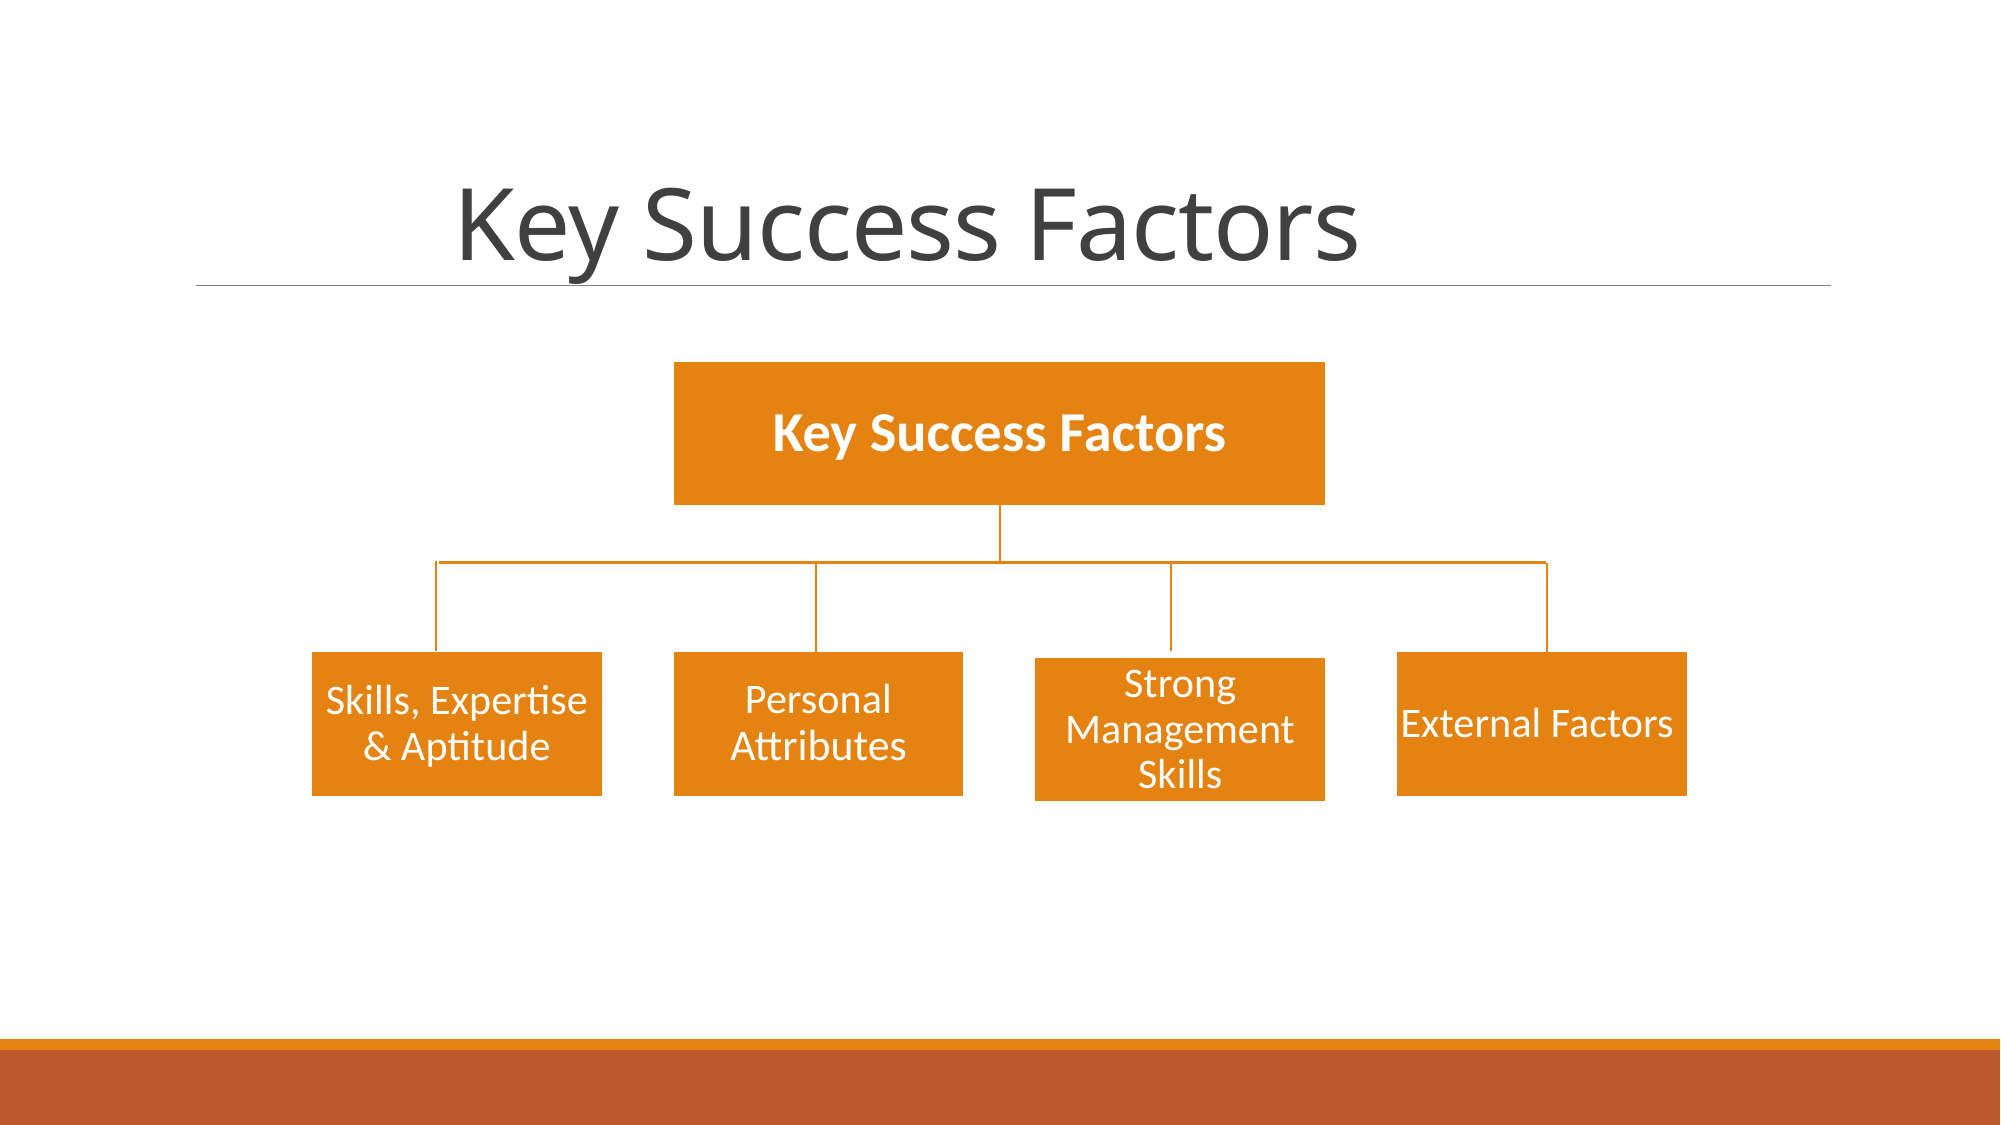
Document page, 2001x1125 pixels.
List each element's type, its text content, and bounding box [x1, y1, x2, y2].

text_box Strong Management Skills [1033, 655, 1328, 804]
text_box Skills, Expertise & Aptitude [310, 650, 604, 798]
text_box Personal Attributes [671, 650, 966, 798]
text_box External Factors [1394, 650, 1690, 798]
text_box Key Success Factors [671, 359, 1328, 508]
title Key Success Factors [438, 101, 1718, 289]
